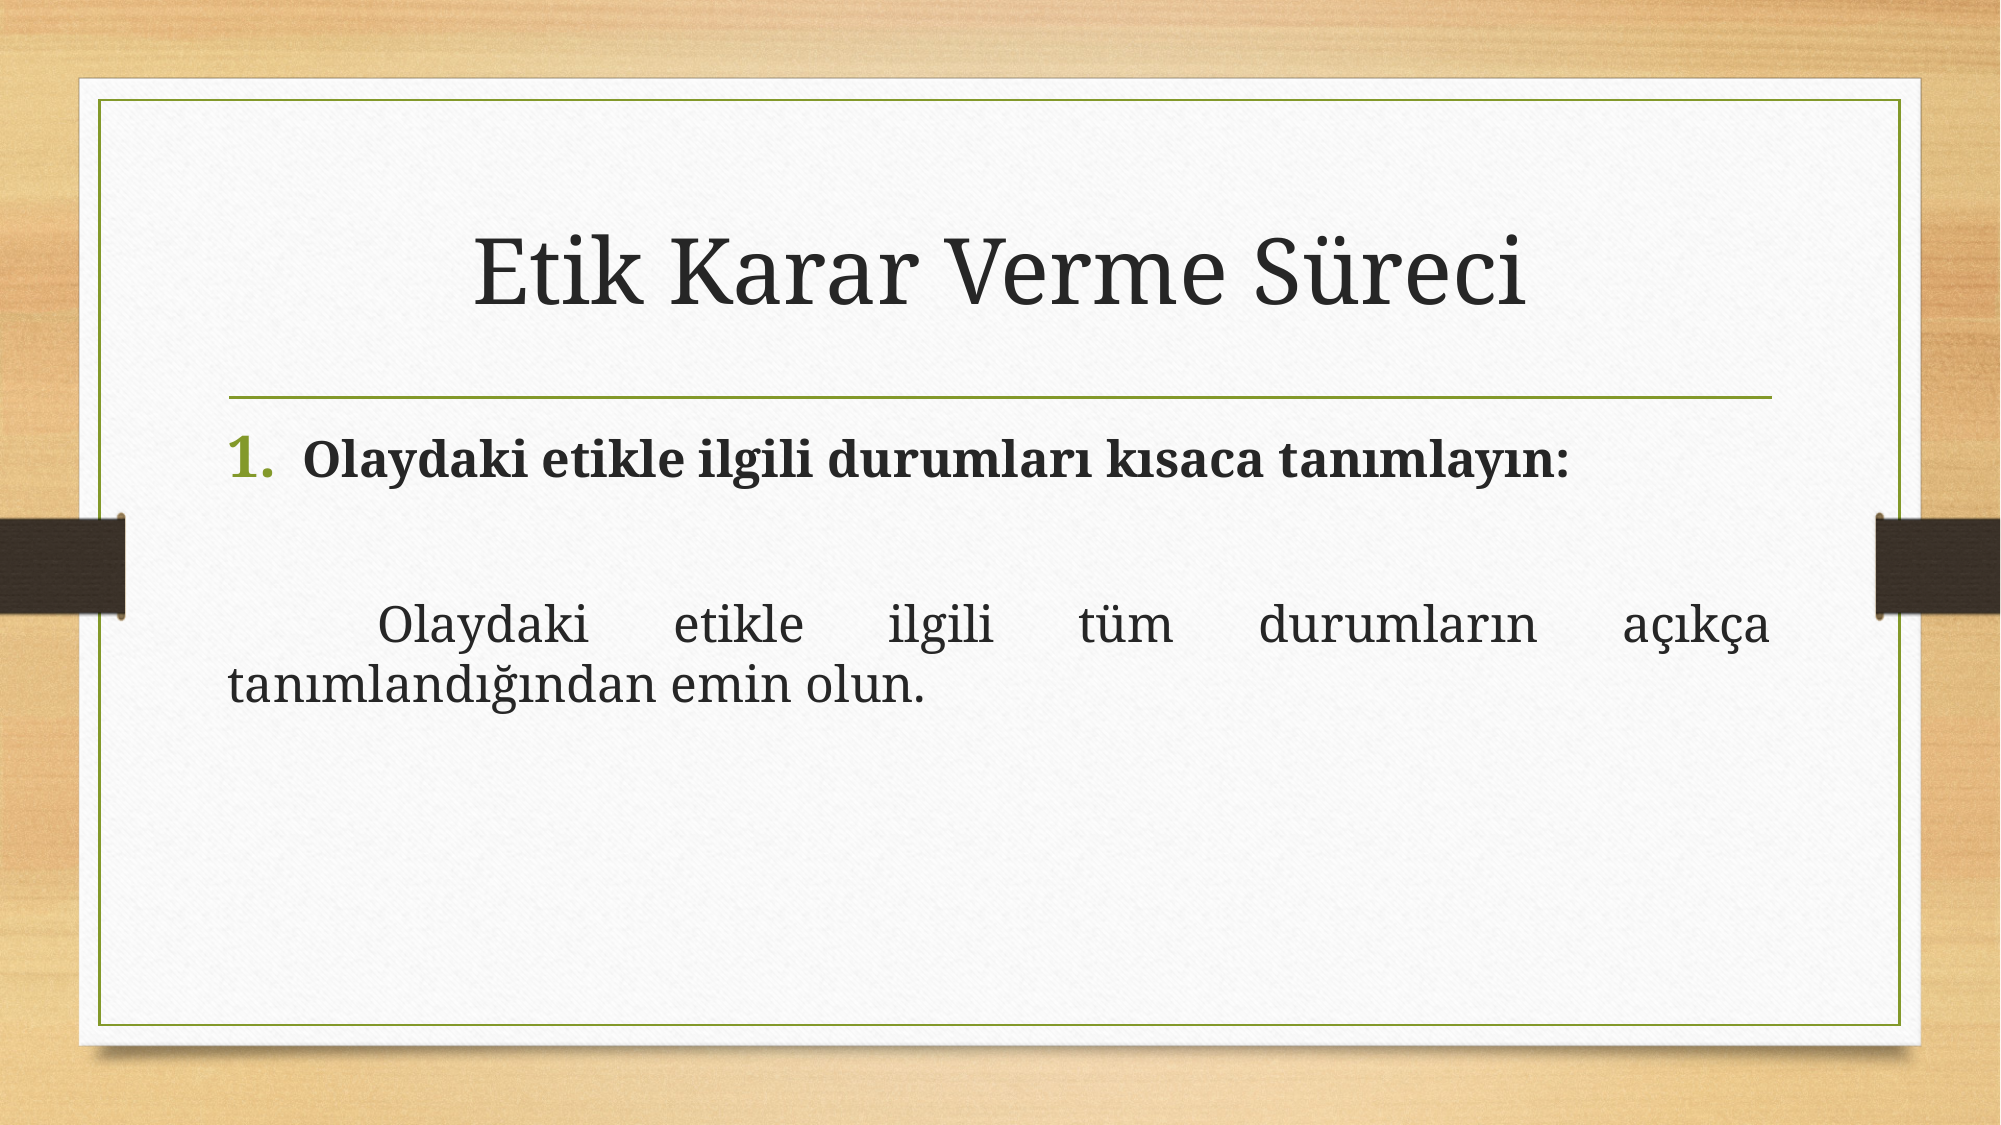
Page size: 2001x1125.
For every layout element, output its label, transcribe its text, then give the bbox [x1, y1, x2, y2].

list Olaydaki etikle ilgili durumları kısaca tanımlayın: Olaydaki etikle ilgili tüm durumların açıkça tanımlandığından emin olun. [212, 419, 1788, 964]
title Etik Karar Verme Süreci [212, 161, 1788, 375]
picture [0, 0, 2001, 1125]
